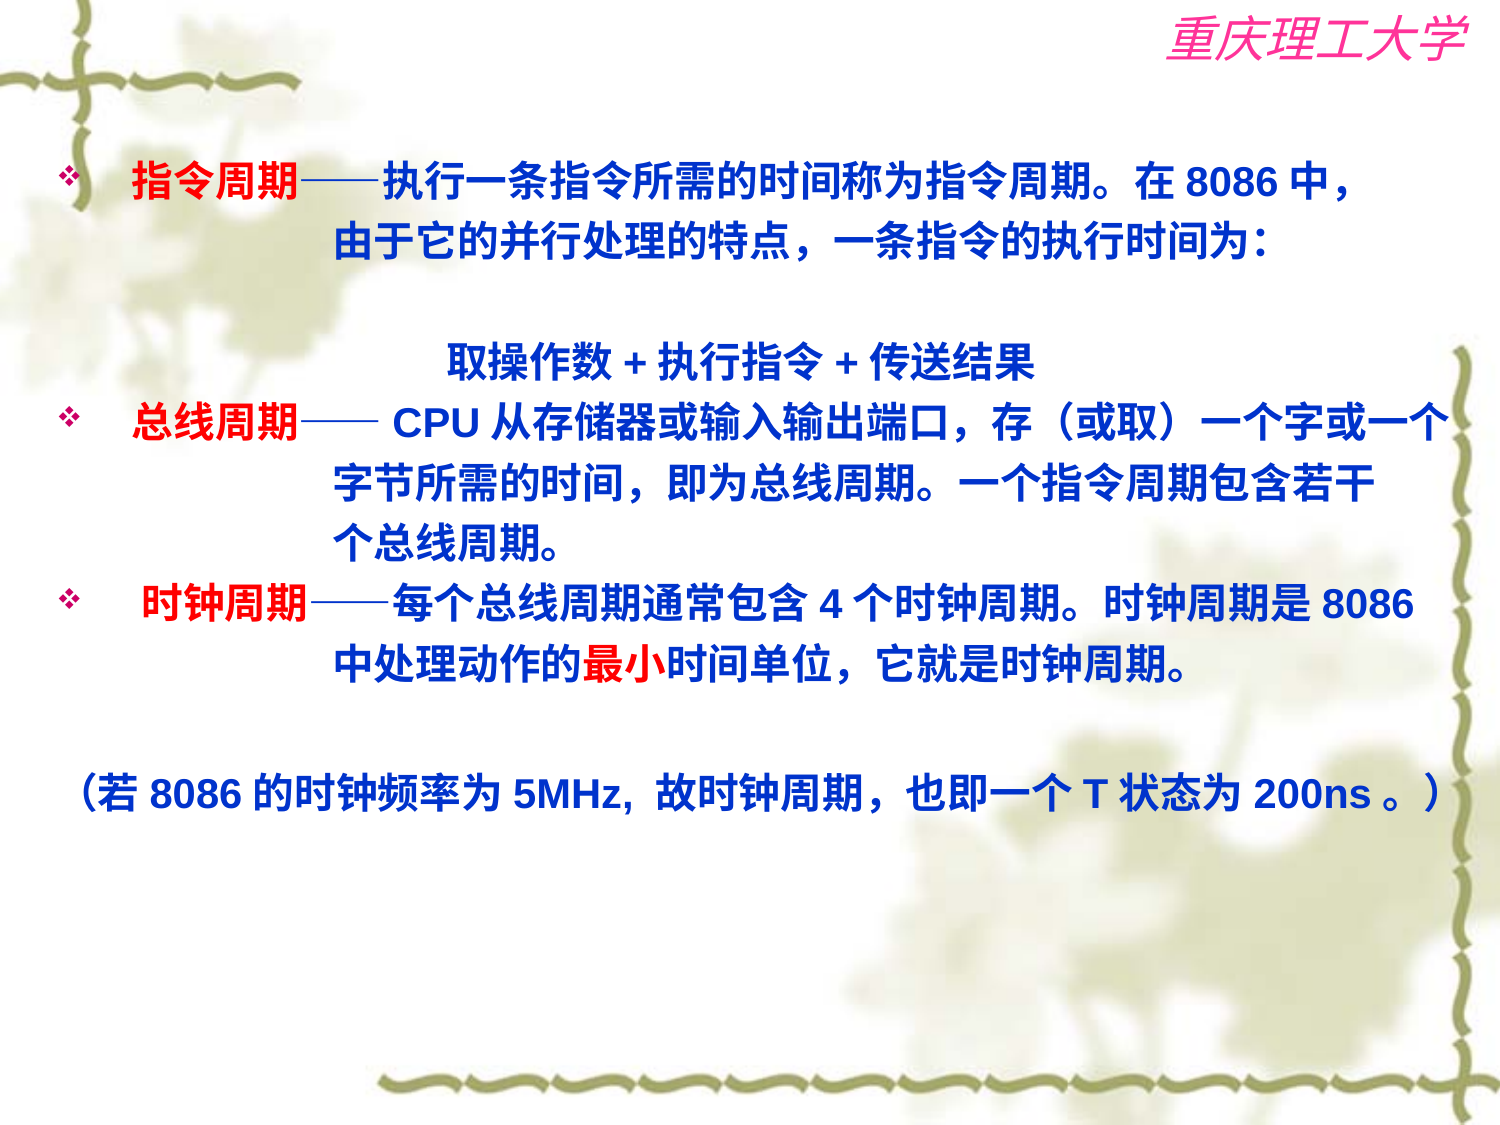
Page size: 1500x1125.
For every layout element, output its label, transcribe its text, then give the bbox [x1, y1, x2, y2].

list 指令周期——执行一条指令所需的时间称为指令周期。在8086中， 由于它的并行处理的特点，一条指令的执行时间为： 取操作数+执行指令+传送结果 总线周期——CPU从存储器或输入输出端口，存（或取）一个字或一个 字节所需的时间，即为总线周期。一个指令周期包含若干 个总线周期。 时钟周期——每个总线周期通常包含4个时钟周期。时钟周期是8086 中处理动作的最小时间单位，它就是时钟周期。 （若8086的时钟频率为5MHz, 故时钟周期，也即一个T状态为200ns。） [40, 136, 1500, 1048]
picture [0, 0, 1500, 1125]
